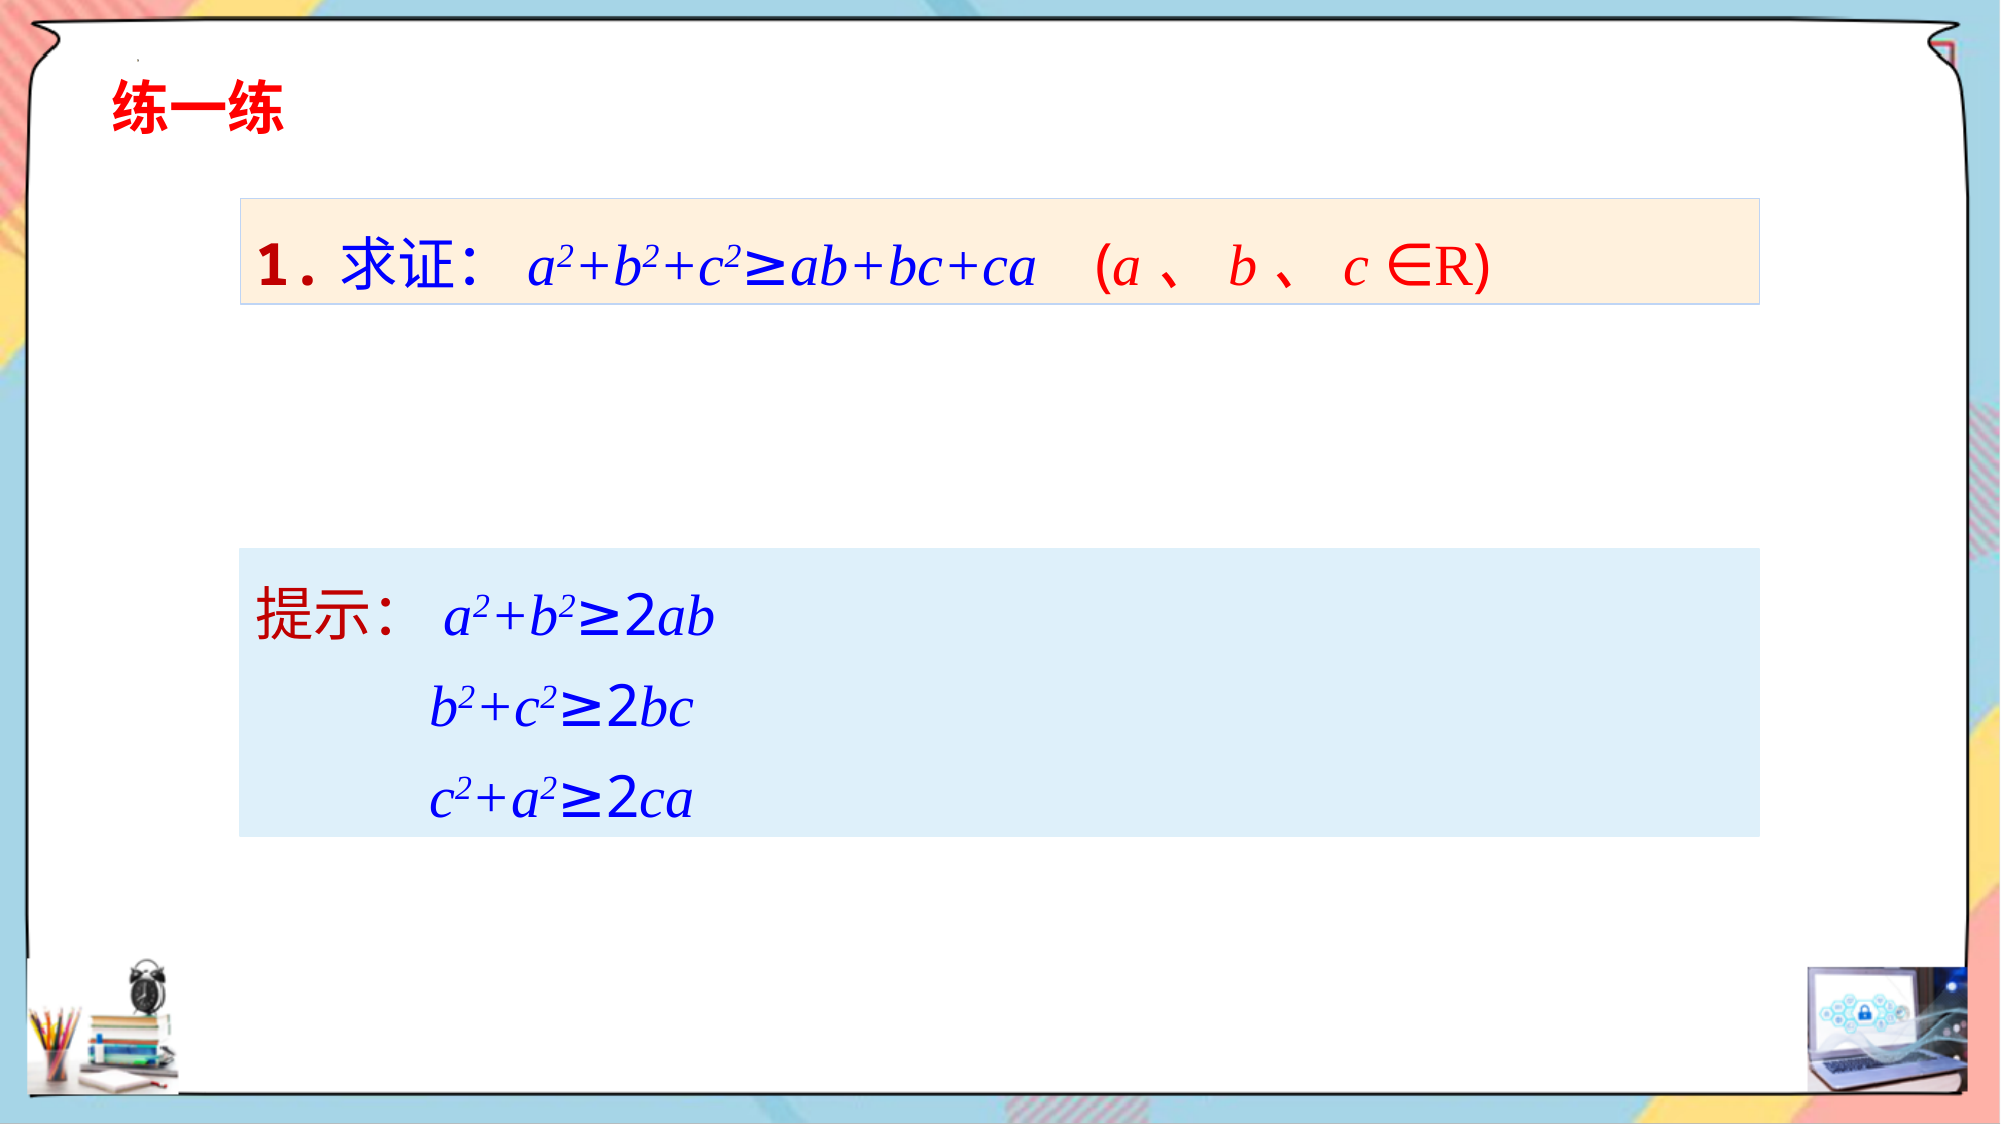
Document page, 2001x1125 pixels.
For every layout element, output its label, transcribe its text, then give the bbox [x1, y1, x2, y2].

text_box 1.求证：a2+b2+c2≥ab+bc+ca (a、b、c ∈R) [240, 198, 1760, 305]
text_box 练一练 [96, 63, 380, 149]
picture [0, 0, 2001, 1125]
text_box 提示：a2+b2≥2ab b2+c2≥2bc c2+a2≥2ca [240, 548, 1760, 837]
